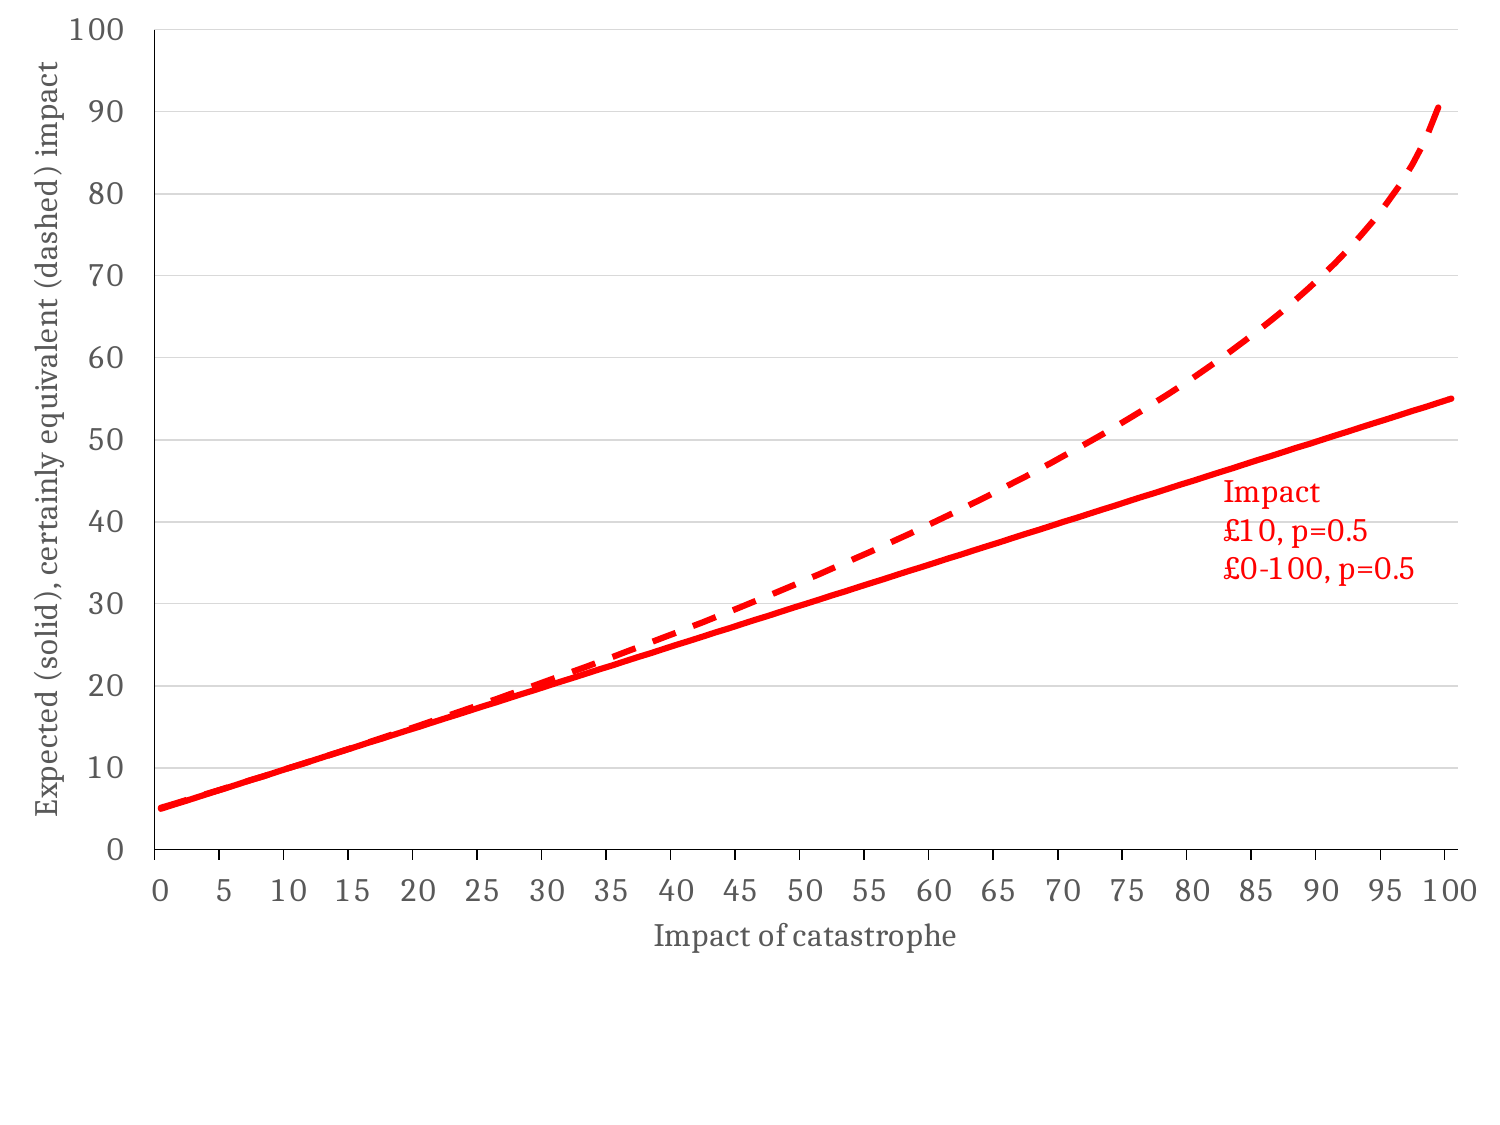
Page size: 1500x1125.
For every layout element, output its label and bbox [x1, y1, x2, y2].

picture [0, 0, 1500, 980]
